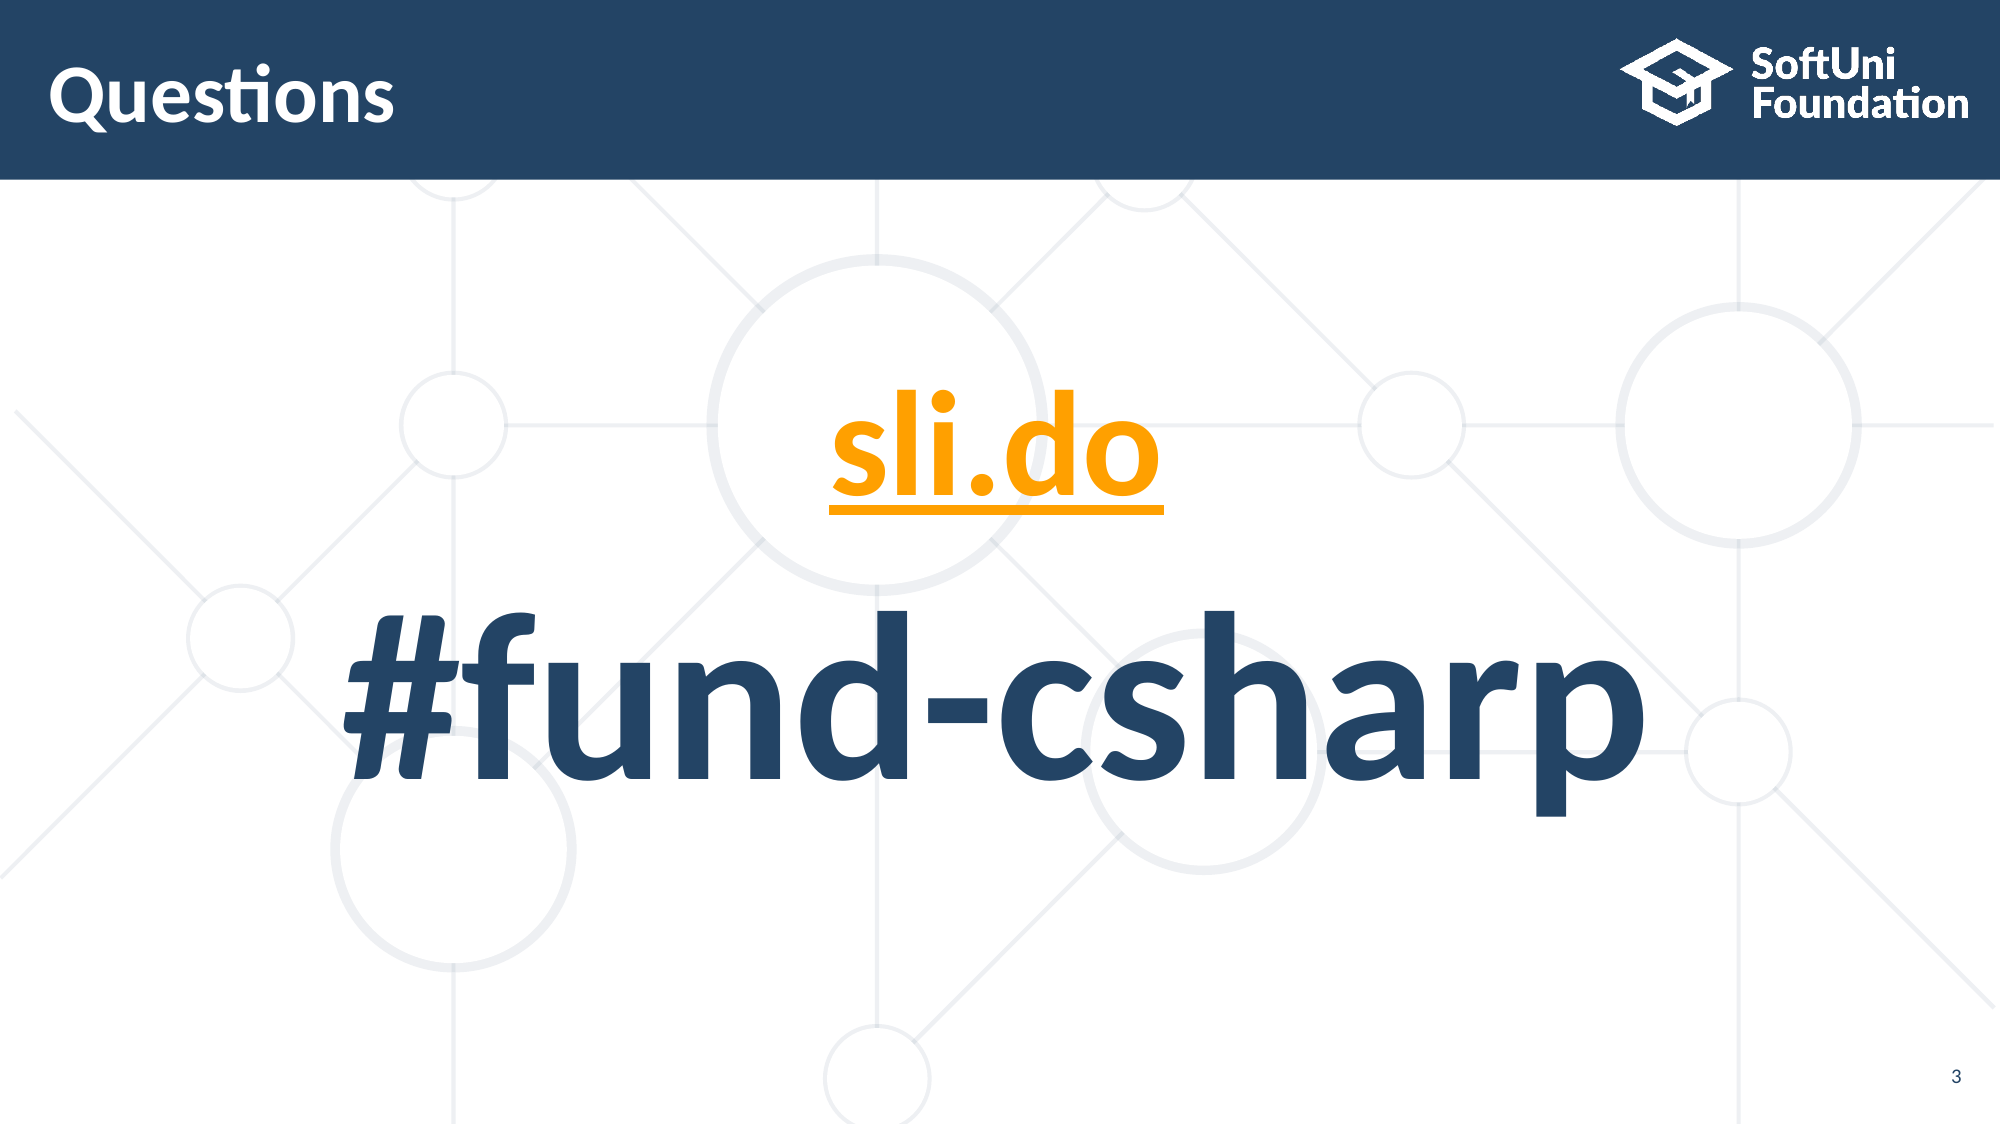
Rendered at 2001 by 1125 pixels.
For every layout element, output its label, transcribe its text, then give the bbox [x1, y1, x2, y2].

picture [1619, 38, 1968, 126]
text_box sli.do #fund-csharp [28, 221, 1965, 1103]
title Questions [31, 16, 1591, 162]
